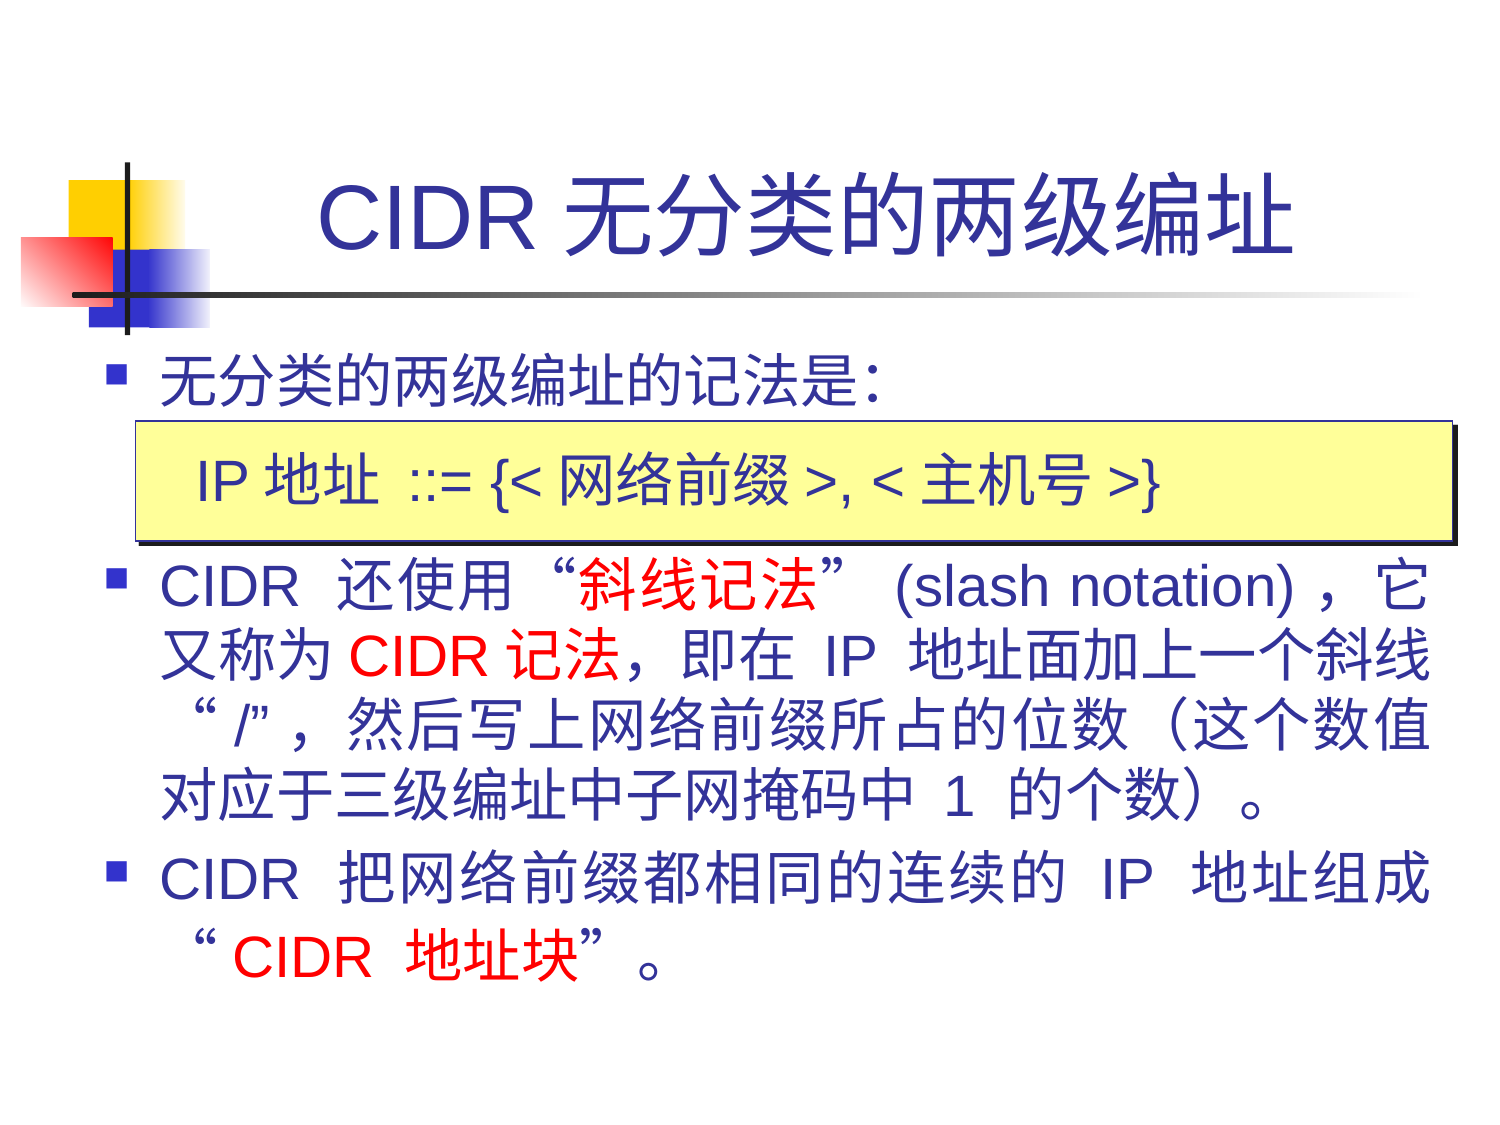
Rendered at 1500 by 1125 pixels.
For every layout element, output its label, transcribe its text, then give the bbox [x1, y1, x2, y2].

list 无分类的两级编址的记法是： IP地址 ::= {<网络前缀>, <主机号>} CIDR 还使用“斜线记法”(slash notation)，它又称为CIDR记法，即在 IP 地址面加上一个斜线“/”，然后写上网络前缀所占的位数（这个数值对应于三级编址中子网掩码中 1 的个数）。 CIDR 把网络前缀都相同的连续的 IP 地址组成“CIDR 地址块”。 [88, 336, 1447, 1035]
text_box [1447, 420, 1453, 542]
title CIDR无分类的两级编址 [150, 35, 1483, 275]
